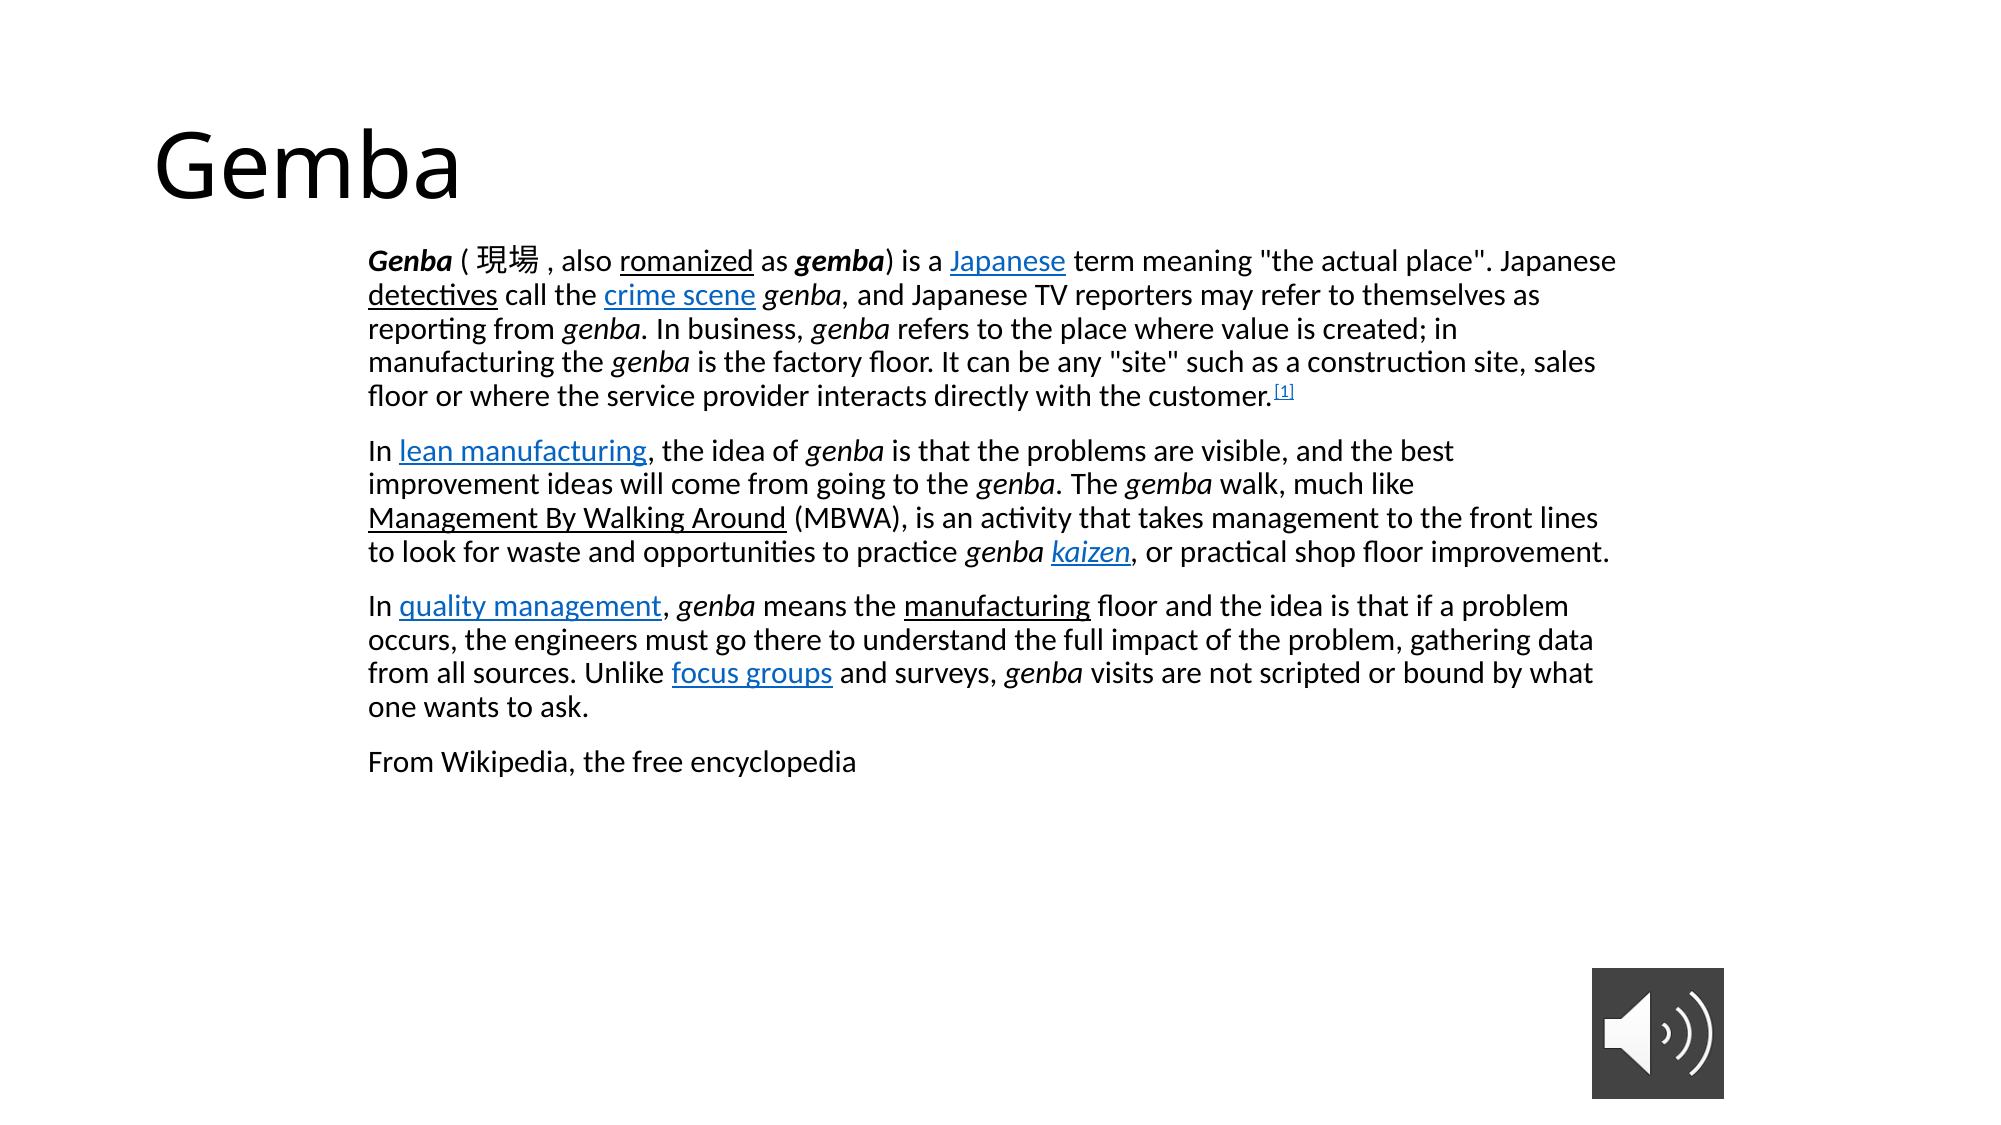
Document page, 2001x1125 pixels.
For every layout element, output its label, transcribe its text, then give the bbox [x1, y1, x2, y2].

title Gemba [137, 59, 1863, 278]
list Genba (現場, also romanized as gemba) is a Japanese term meaning "the actual place". Japanese detectives call the crime scene genba, and Japanese TV reporters may refer to themselves as reporting from genba. In business, genba refers to the place where value is created; in manufacturing the genba is the factory floor. It can be any "site" such as a construction site, sales floor or where the service provider interacts directly with the customer.[1] In lean manufacturing, the idea of genba is that the problems are visible, and the best improvement ideas will come from going to the genba. The gemba walk, much like Management By Walking Around (MBWA), is an activity that takes management to the front lines to look for waste and opportunities to practice genba kaizen, or practical shop floor improvement. In quality management, genba means the manufacturing floor and the idea is that if a problem occurs, the engineers must go there to understand the full impact of the problem, gathering data from all sources. Unlike focus groups and surveys, genba visits are not scripted or bound by what one wants to ask. From Wikipedia, the free encyclopedia [353, 237, 1647, 794]
picture [1591, 966, 1725, 1100]
